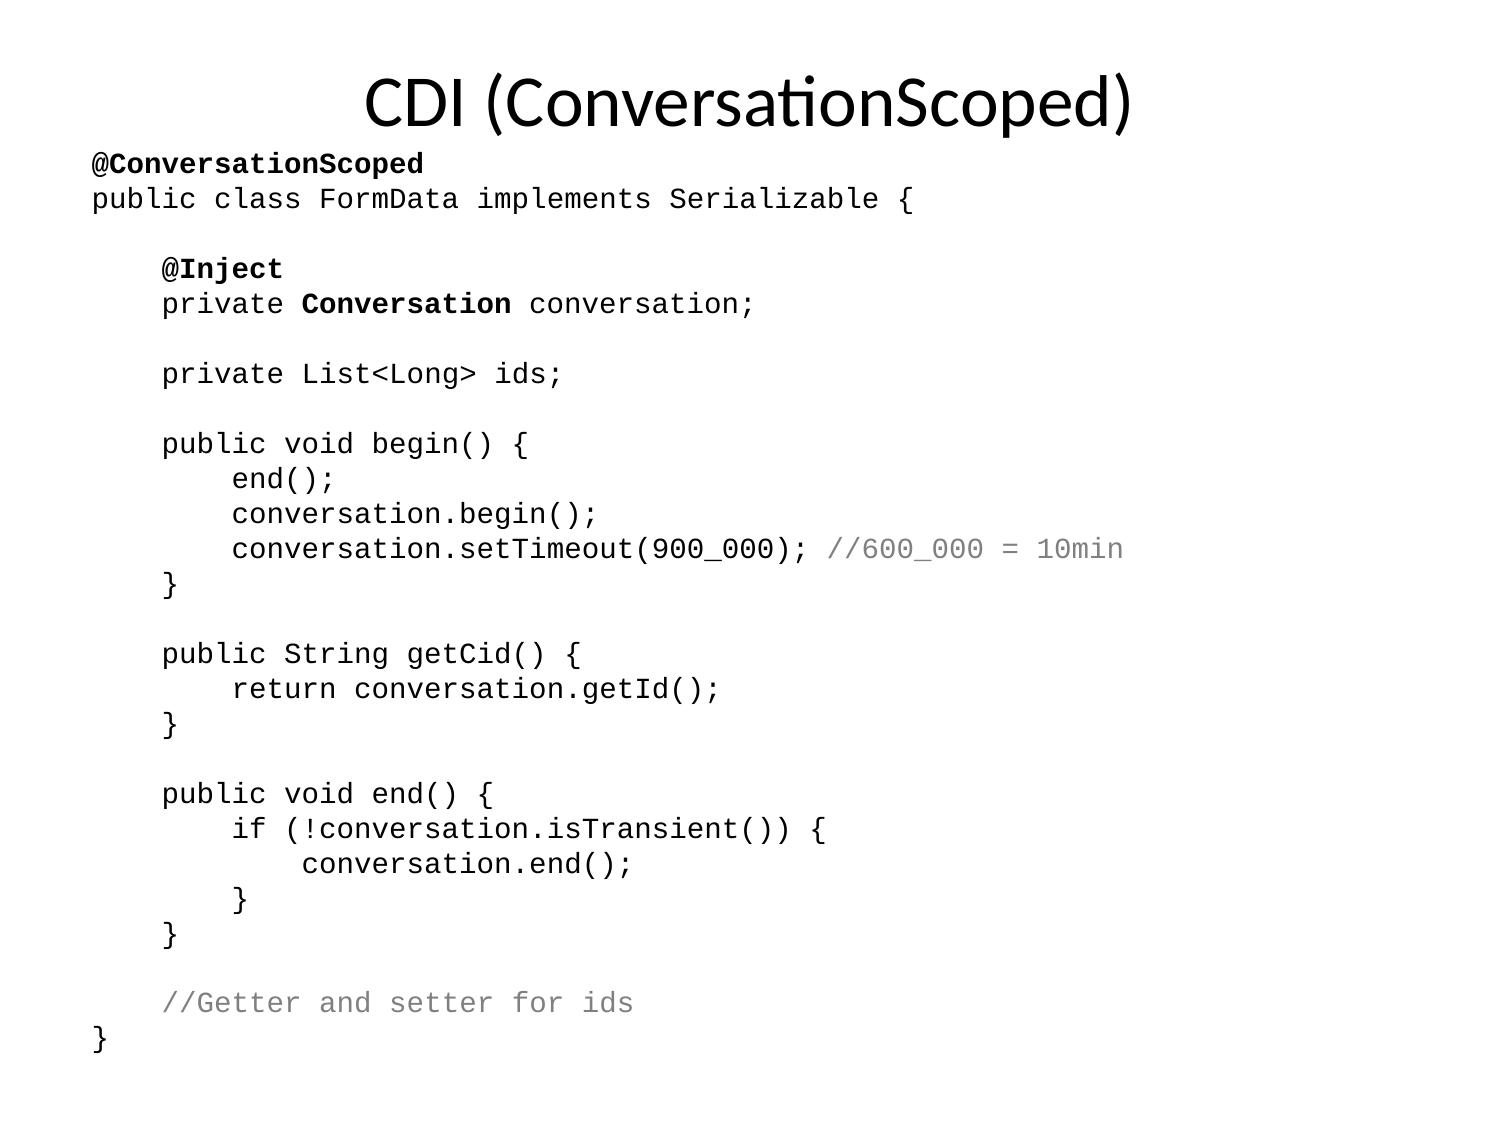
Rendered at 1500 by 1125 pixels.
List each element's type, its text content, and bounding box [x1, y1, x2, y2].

list @ConversationScoped public class FormData implements Serializable { @Inject private Conversation conversation; private List<Long> ids; public void begin() { end(); conversation.begin(); conversation.setTimeout(900_000); //600_000 = 10min } public String getCid() { return conversation.getId(); } public void end() { if (!conversation.isTransient()) { conversation.end(); } } //Getter and setter for ids } [76, 137, 1427, 1059]
title CDI (ConversationScoped) [75, 45, 1425, 149]
